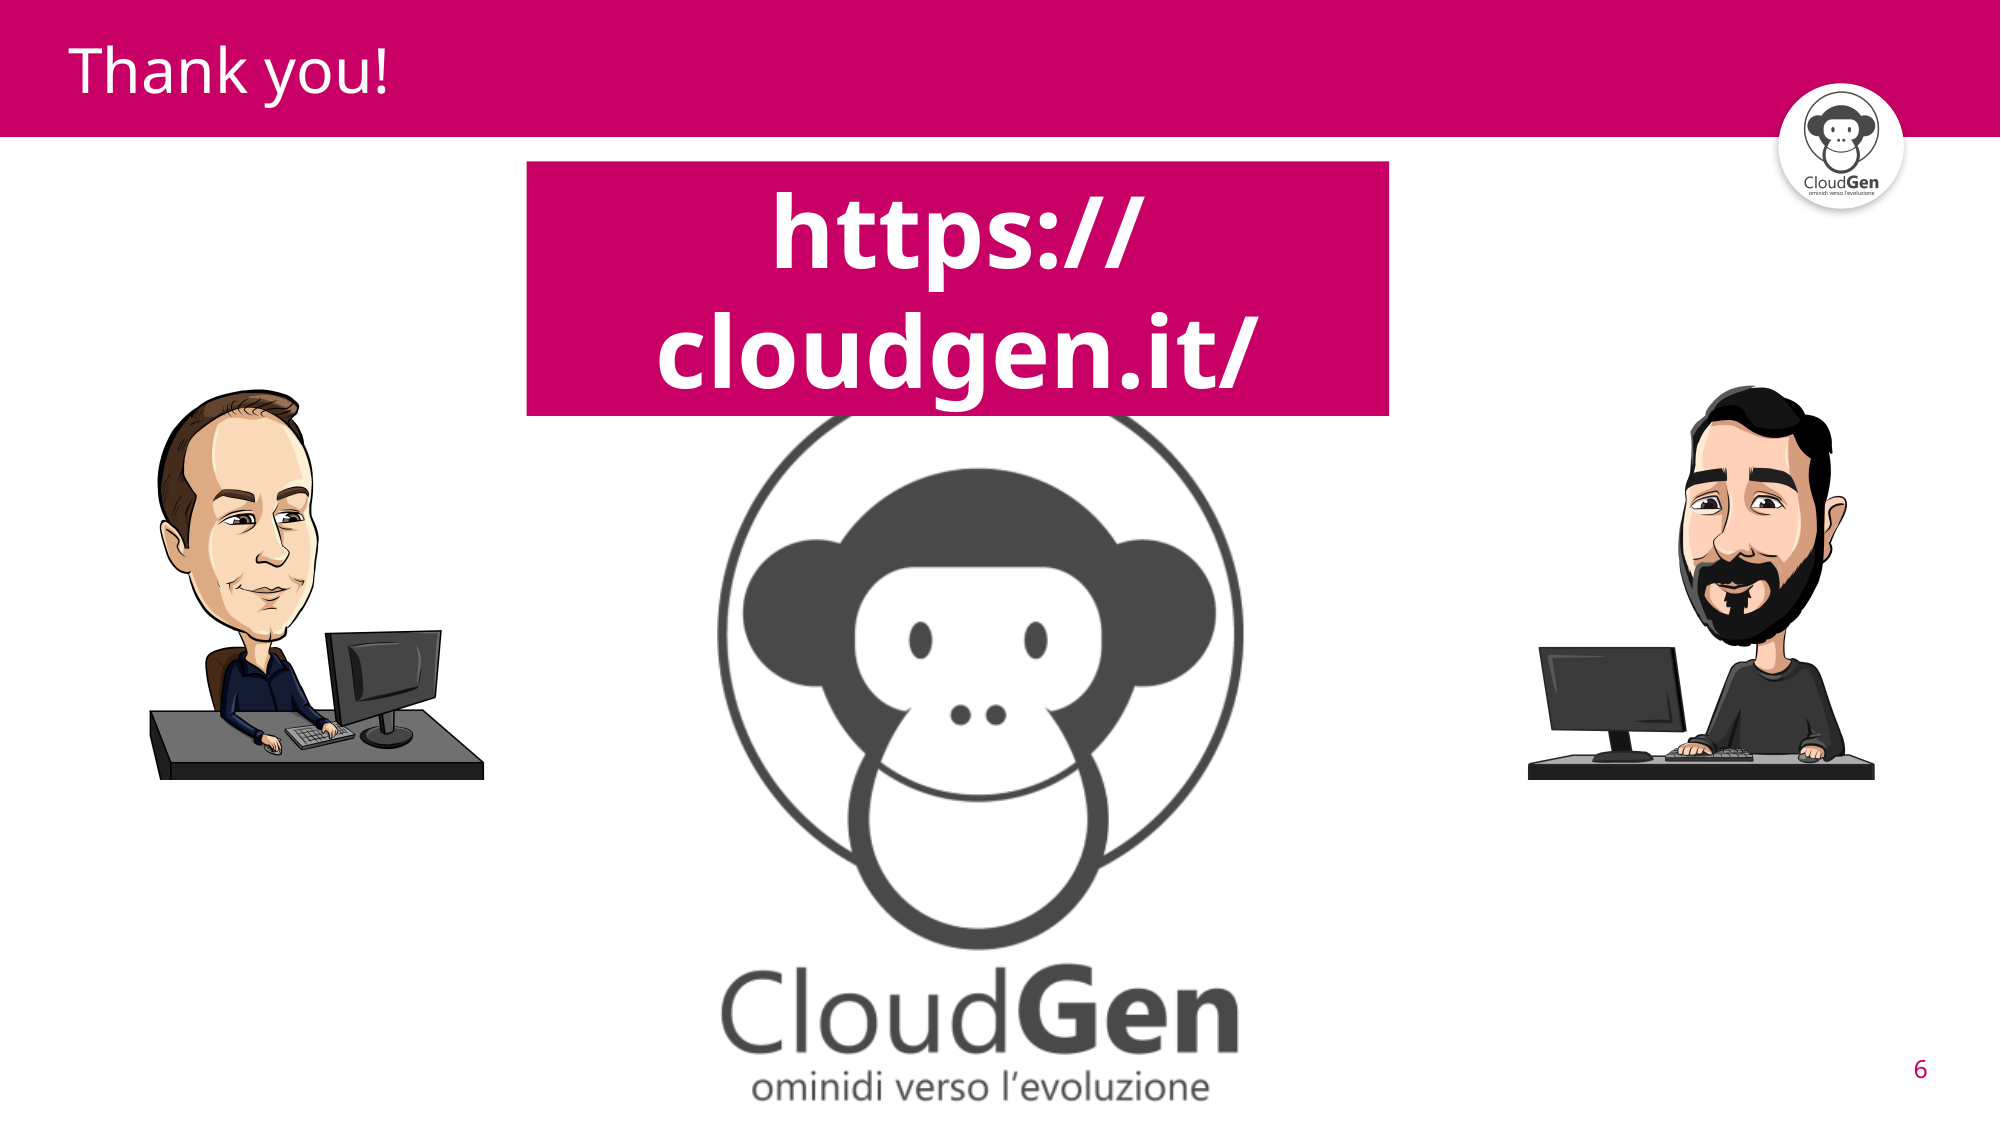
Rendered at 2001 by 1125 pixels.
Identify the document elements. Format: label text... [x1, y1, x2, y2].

picture [1785, 86, 1897, 197]
picture [1498, 379, 1899, 780]
picture [586, 333, 1369, 1116]
text_box https://cloudgen.it/ [526, 161, 1390, 416]
picture [101, 379, 502, 780]
title Thank you! [53, 22, 1863, 126]
